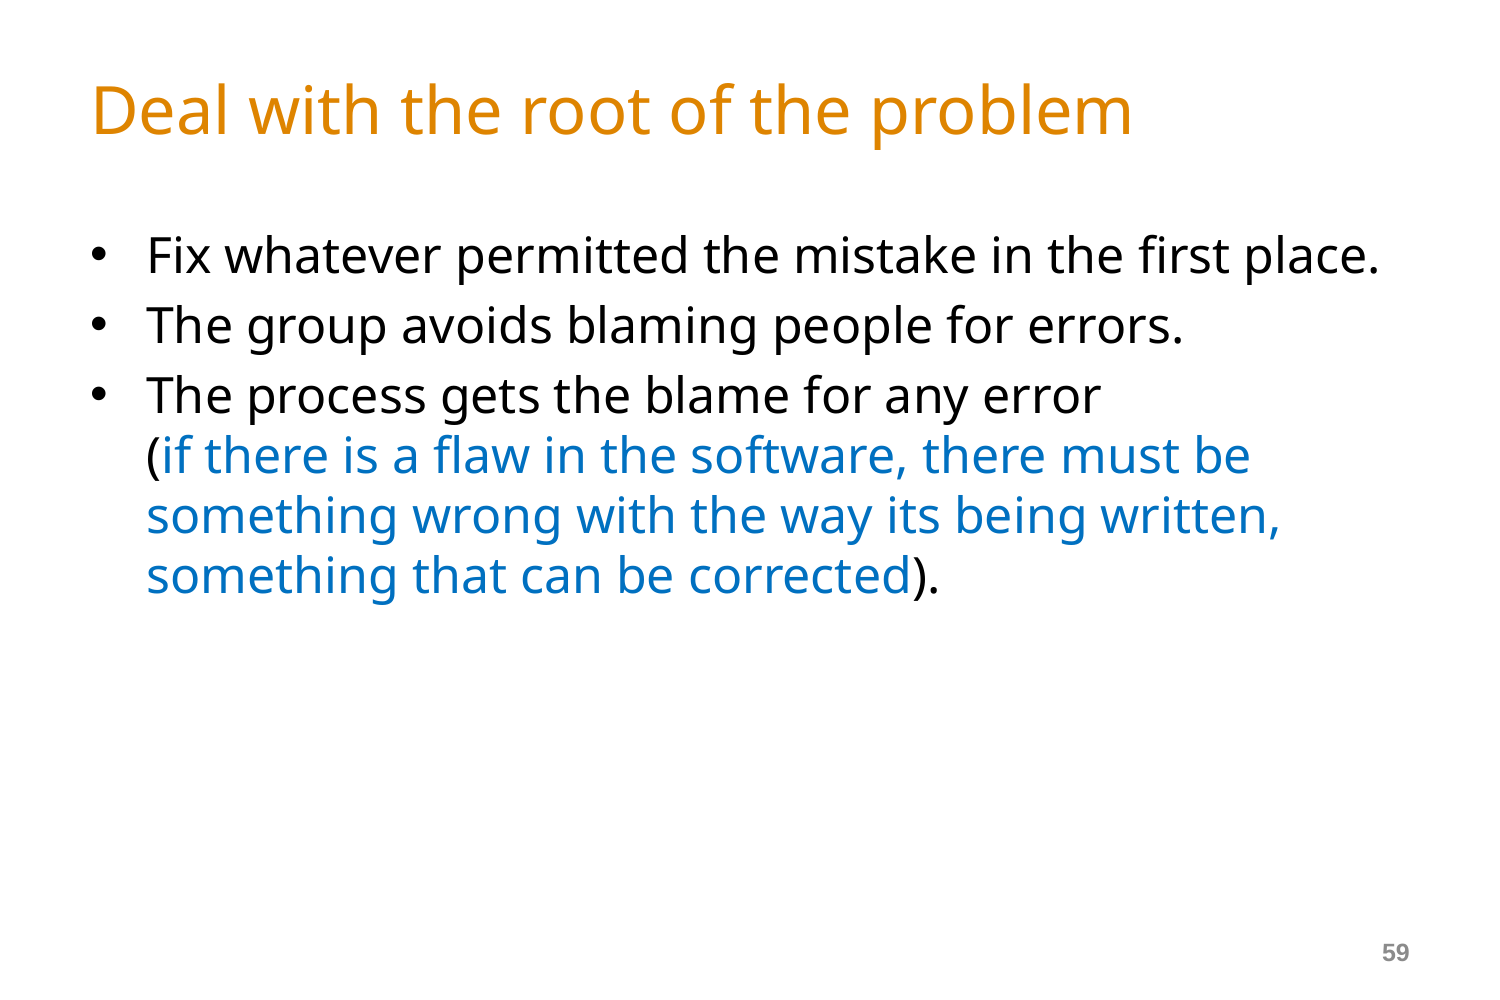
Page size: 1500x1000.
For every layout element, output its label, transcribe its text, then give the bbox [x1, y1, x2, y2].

title Deal with the root of the problem [75, 40, 1425, 175]
slide_number 59 [1074, 926, 1425, 981]
list Fix whatever permitted the mistake in the first place. The group avoids blaming people for errors. The process gets the blame for any error (if there is a flaw in the software, there must be something wrong with the way its being written, something that can be corrected). [75, 215, 1425, 894]
